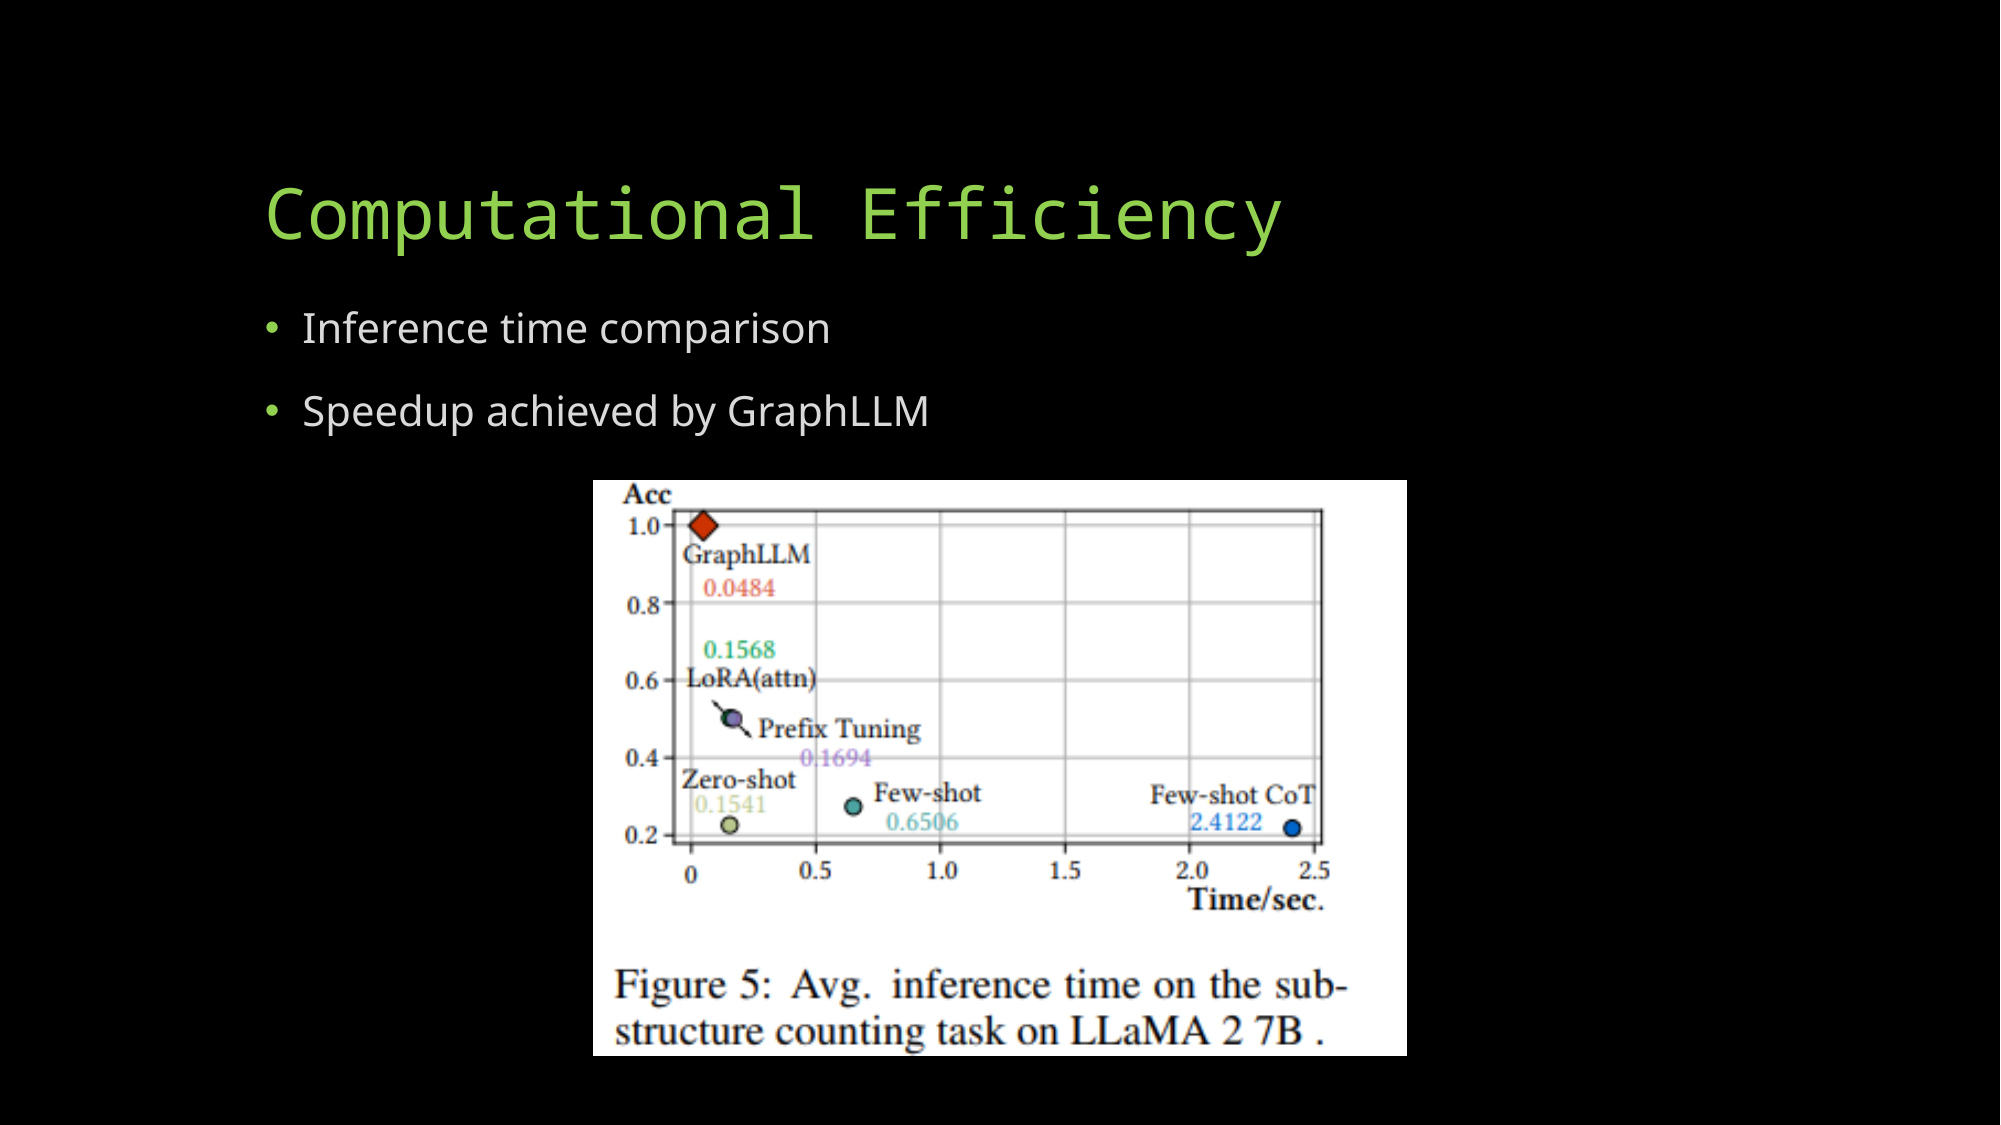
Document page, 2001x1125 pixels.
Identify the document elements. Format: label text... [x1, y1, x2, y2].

picture [593, 480, 1407, 1056]
title Computational Efficiency [249, 75, 1750, 263]
list Inference time comparison Speedup achieved by GraphLLM [249, 299, 1750, 1000]
